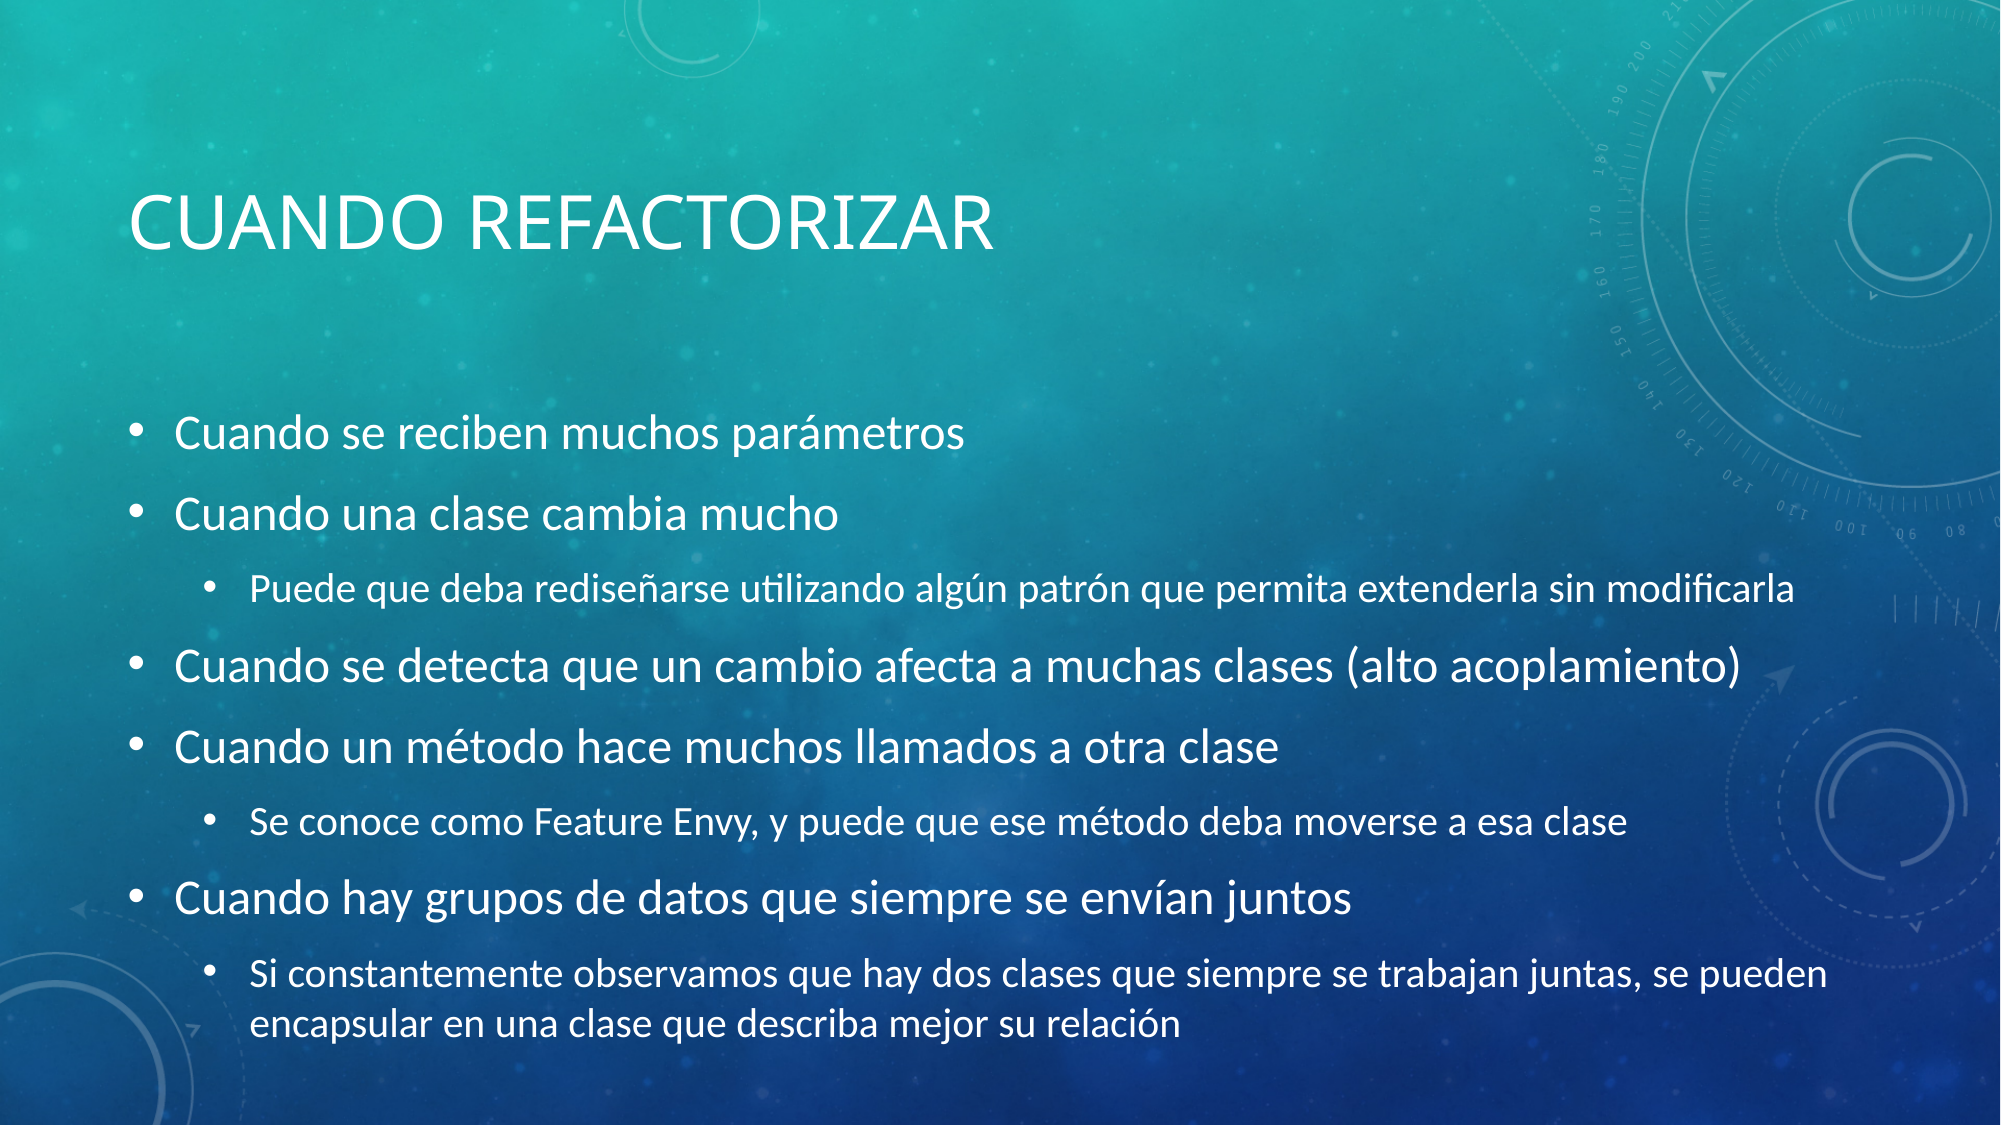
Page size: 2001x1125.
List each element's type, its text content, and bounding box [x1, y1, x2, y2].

list Cuando se reciben muchos parámetros Cuando una clase cambia mucho Puede que deba rediseñarse utilizando algún patrón que permita extenderla sin modificarla Cuando se detecta que un cambio afecta a muchas clases (alto acoplamiento) Cuando un método hace muchos llamados a otra clase Se conoce como Feature Envy, y puede que ese método deba moverse a esa clase Cuando hay grupos de datos que siempre se envían juntos Si constantemente observamos que hay dos clases que siempre se trabajan juntas, se pueden encapsular en una clase que describa mejor su relación [112, 351, 1956, 1094]
picture [0, 0, 2001, 1125]
title Cuando refactorizar [112, 99, 1775, 339]
